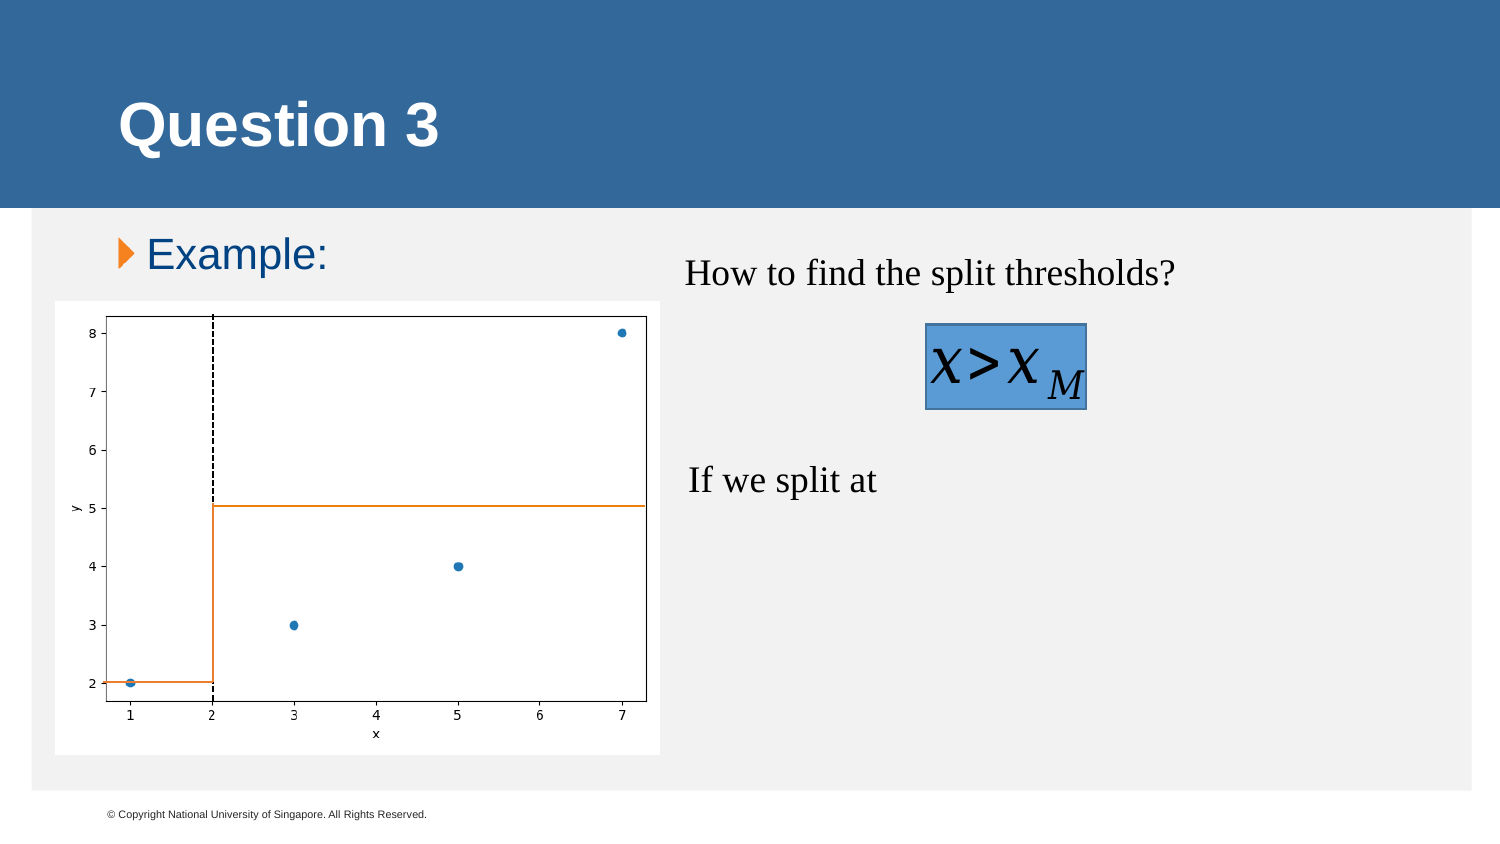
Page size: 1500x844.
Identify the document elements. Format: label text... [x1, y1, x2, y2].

list Example: [103, 224, 1397, 295]
picture [118, 237, 135, 269]
picture [55, 301, 660, 755]
title Question 3 [103, 44, 1397, 208]
text_box How to find the split thresholds? [669, 240, 1238, 301]
